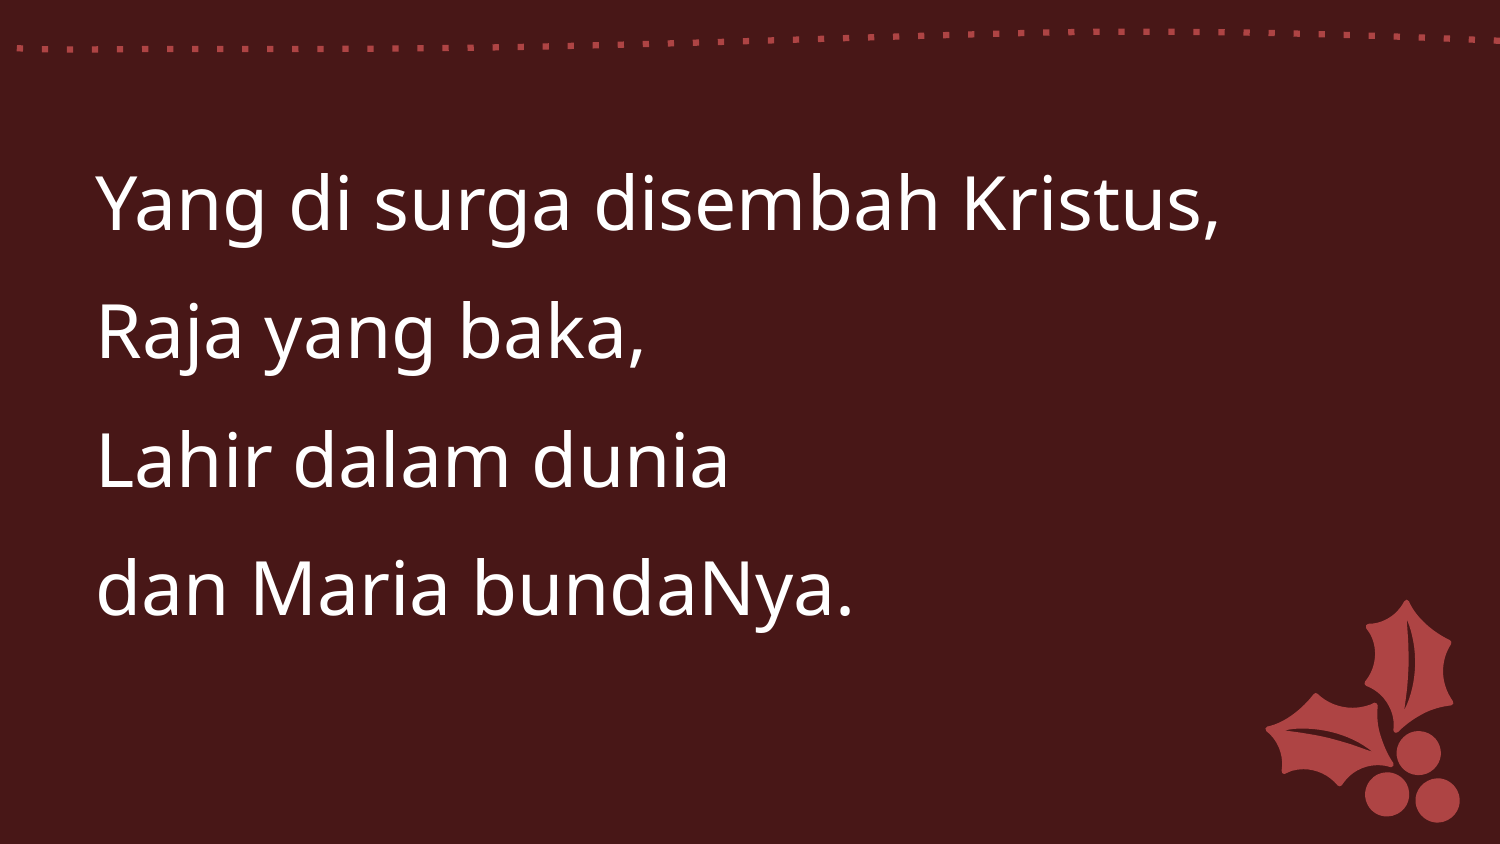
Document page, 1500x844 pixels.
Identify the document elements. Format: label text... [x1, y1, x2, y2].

text_box Yang di surga disembah Kristus, Raja yang baka, Lahir dalam dunia dan Maria bundaNya. [55, 126, 1460, 628]
